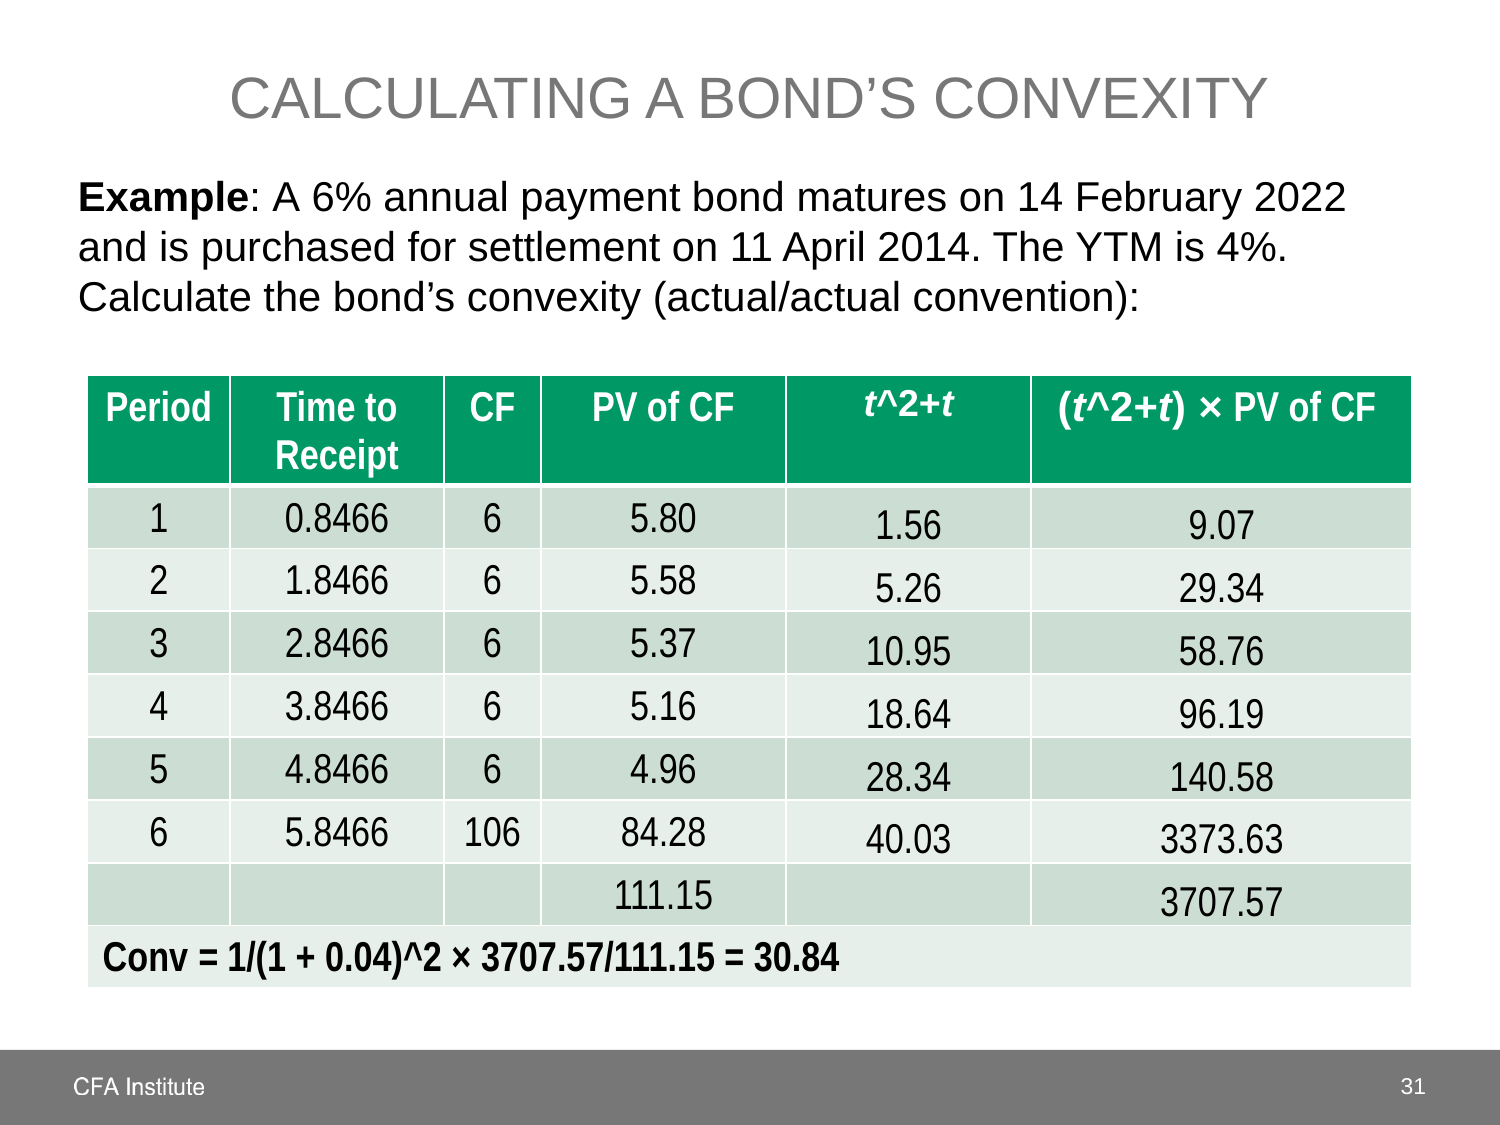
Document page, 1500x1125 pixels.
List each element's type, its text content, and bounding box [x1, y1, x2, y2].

table_cell 5.8466 [231, 801, 443, 862]
table_cell 28.34 [787, 738, 1030, 799]
table_cell 6 [445, 675, 540, 736]
table_header CF [445, 376, 540, 483]
table_cell [231, 864, 443, 925]
table_header Period [88, 376, 229, 483]
table_cell 5.26 [787, 549, 1030, 610]
table_cell 106 [445, 801, 540, 862]
table_cell 1 [88, 488, 229, 548]
title Calculating a bond’s convexity [62, 24, 1437, 138]
table_cell 3 [88, 612, 229, 673]
table_cell 5.80 [542, 488, 785, 548]
table_cell 6 [88, 801, 229, 862]
table_cell 3.8466 [231, 675, 443, 736]
table_cell 6 [445, 549, 540, 610]
slide_number 31 [1312, 1055, 1442, 1116]
table_cell 5.37 [542, 612, 785, 673]
table_cell 140.58 [1032, 738, 1411, 799]
table_cell 111.15 [542, 864, 785, 925]
table_cell 3373.63 [1032, 801, 1411, 862]
table_cell 5.16 [542, 675, 785, 736]
table_cell 6 [445, 488, 540, 548]
table_cell [88, 864, 229, 925]
table_cell 4.8466 [231, 738, 443, 799]
table_header Time to Receipt [231, 376, 443, 483]
table_cell 29.34 [1032, 549, 1411, 610]
table_cell 58.76 [1032, 612, 1411, 673]
table_cell 4 [88, 675, 229, 736]
table_cell [445, 864, 540, 925]
table_cell 18.64 [787, 675, 1030, 736]
table_cell 5.58 [542, 549, 785, 610]
table_cell 2 [88, 549, 229, 610]
table_cell 40.03 [787, 801, 1030, 862]
table_cell 2.8466 [231, 612, 443, 673]
table_cell 3707.57 [1032, 864, 1411, 925]
table_cell 9.07 [1032, 488, 1411, 548]
table_cell 5 [88, 738, 229, 799]
table_cell [787, 864, 1030, 925]
table_cell 0.8466 [231, 488, 443, 548]
table_cell 6 [445, 612, 540, 673]
table_cell 4.96 [542, 738, 785, 799]
list Example: A 6% annual payment bond matures on 14 February 2022 and is purchased for settlement on 11 April 2014. The YTM is 4%. Calculate the bond’s convexity (actual/actual convention): [62, 162, 1437, 1000]
table_cell 96.19 [1032, 675, 1411, 736]
table_cell 6 [445, 738, 540, 799]
picture [74, 1077, 204, 1095]
table_cell 84.28 [542, 801, 785, 862]
table_header t^2+t [787, 376, 1030, 483]
table_cell 10.95 [787, 612, 1030, 673]
table_cell 1.56 [787, 488, 1030, 548]
table_cell Conv = 1/(1 + 0.04)^2 × 3707.57/111.15 = 30.84 [88, 926, 1411, 987]
table_cell 1.8466 [231, 549, 443, 610]
table_header (t^2+t) × PV of CF [1032, 376, 1411, 483]
table_header PV of CF [542, 376, 785, 483]
